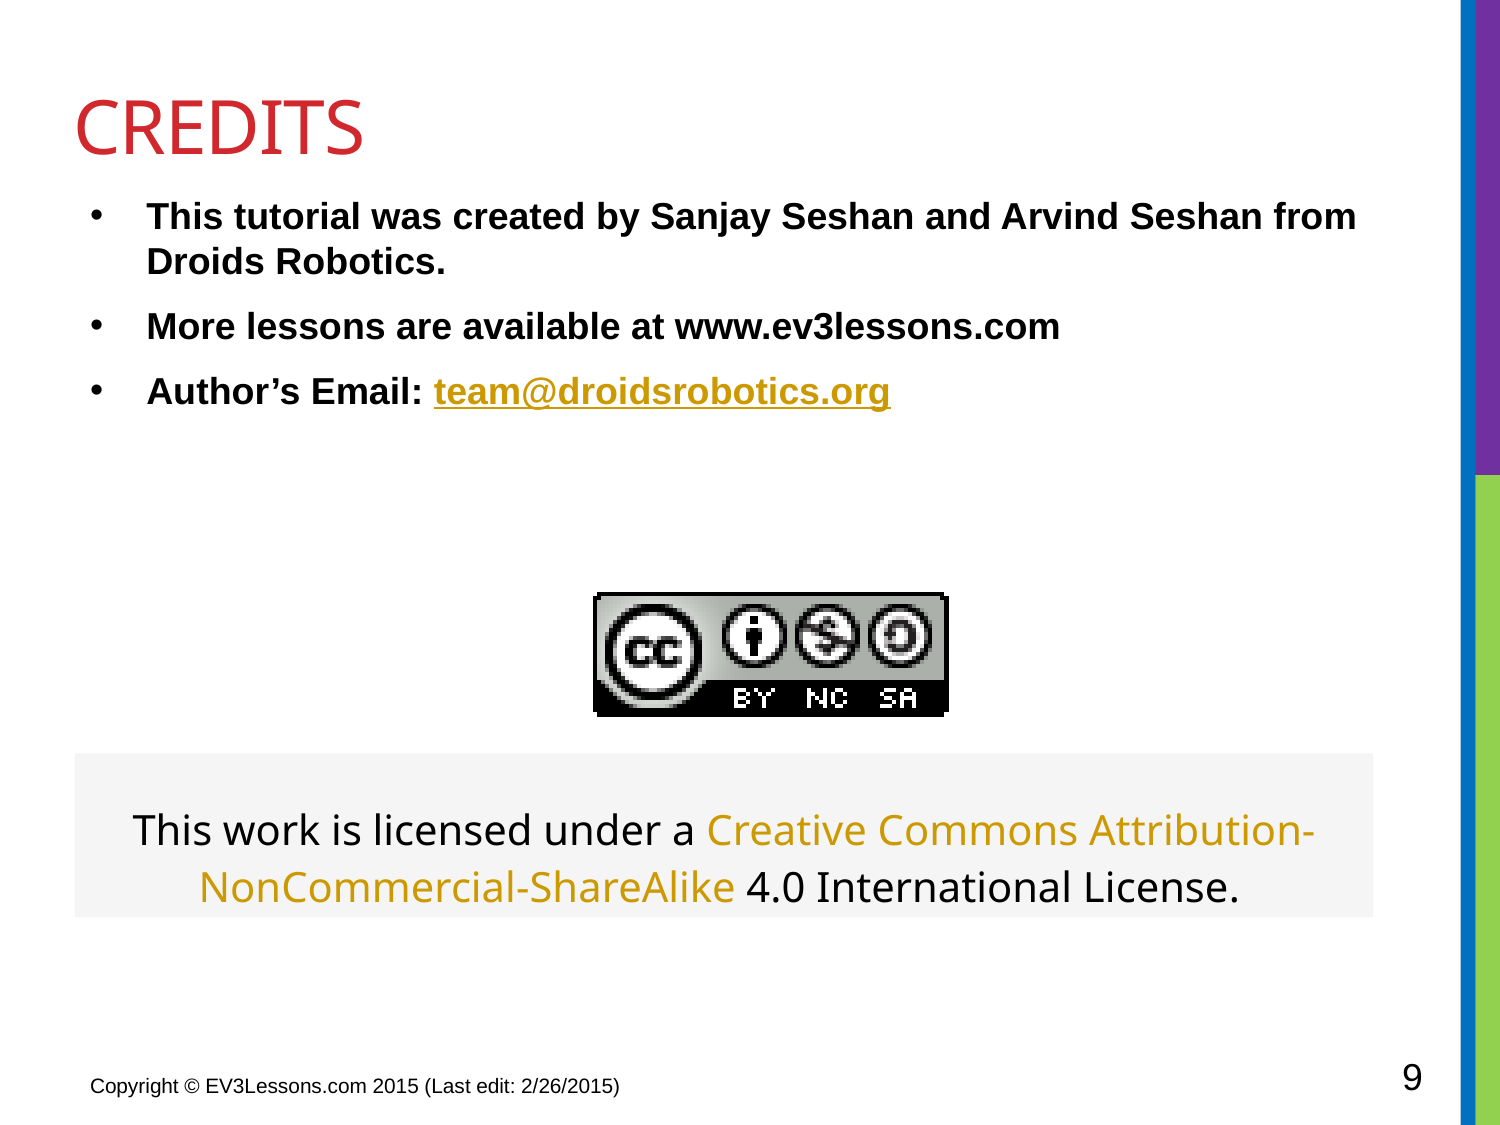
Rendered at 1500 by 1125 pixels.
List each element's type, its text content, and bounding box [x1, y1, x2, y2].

picture [593, 591, 949, 718]
title CREDITS [58, 72, 1412, 297]
list This tutorial was created by Sanjay Seshan and Arvind Seshan from Droids Robotics. More lessons are available at www.ev3lessons.com Author’s Email: team@droidsrobotics.org [75, 184, 1428, 999]
footer Copyright © EV3Lessons.com 2015 (Last edit: 2/26/2015) [75, 1065, 638, 1112]
slide_number 9 [1387, 1045, 1491, 1106]
text_box This work is licensed under a Creative Commons Attribution-NonCommercial-ShareAlike 4.0 International License. [74, 753, 1374, 918]
